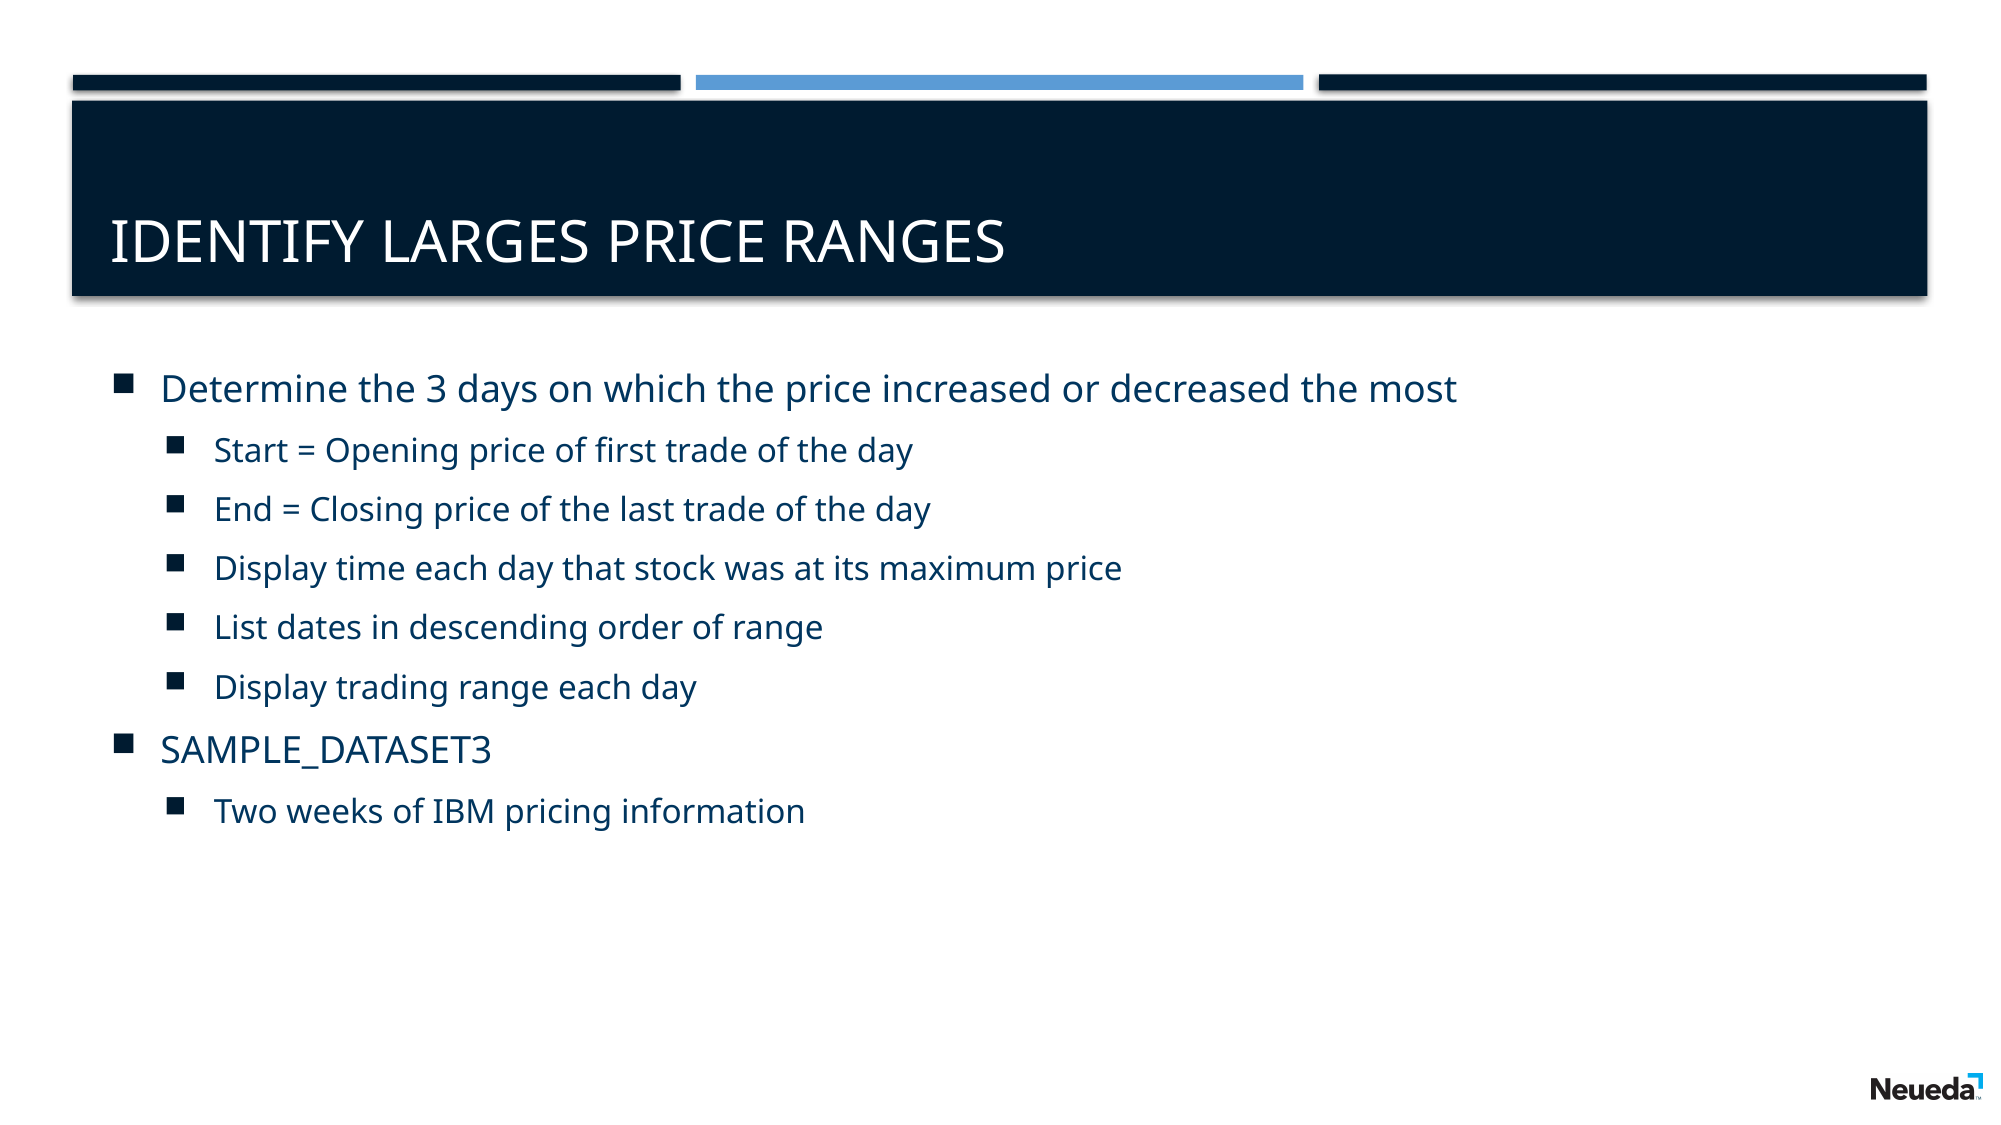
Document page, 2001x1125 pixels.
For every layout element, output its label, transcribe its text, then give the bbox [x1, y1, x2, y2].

list Determine the 3 days on which the price increased or decreased the most Start = Opening price of first trade of the day End = Closing price of the last trade of the day Display time each day that stock was at its maximum price List dates in descending order of range Display trading range each day SAMPLE_DATASET3 Two weeks of IBM pricing information [95, 357, 1905, 962]
title Identify Larges Price Ranges [95, 115, 1905, 282]
picture [1871, 1073, 1983, 1100]
